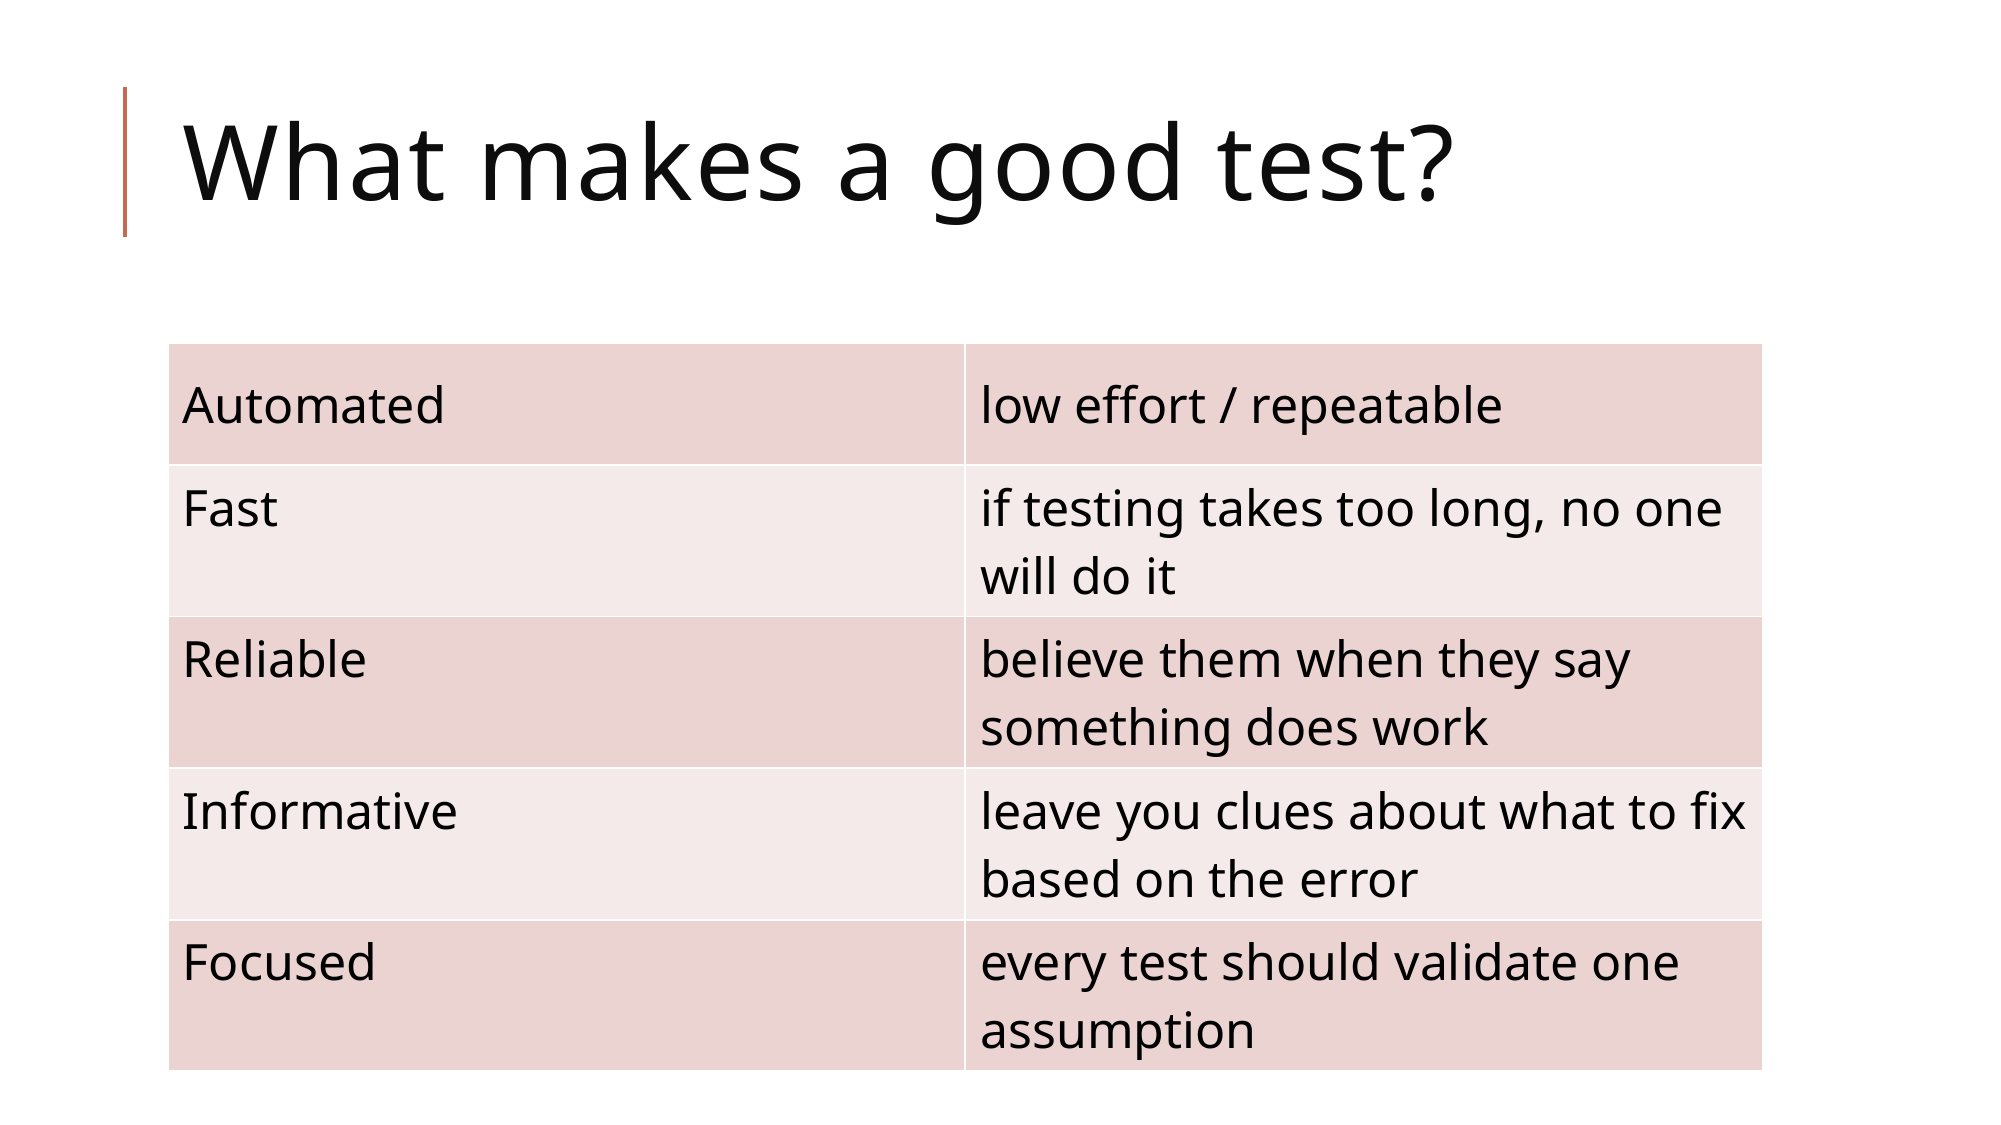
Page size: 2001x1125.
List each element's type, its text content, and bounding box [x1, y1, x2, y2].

table_cell Fast [169, 466, 964, 616]
table_cell Informative [169, 769, 964, 919]
table_cell Reliable [169, 617, 964, 767]
table_cell if testing takes too long, no one will do it [966, 466, 1762, 616]
table_cell Focused [169, 921, 964, 1070]
table_cell every test should validate one assumption [966, 921, 1762, 1070]
table_cell leave you clues about what to fix based on the error [966, 769, 1762, 919]
title What makes a good test? [168, 47, 1763, 293]
table_header Automated [169, 344, 964, 464]
table_cell believe them when they say something does work [966, 617, 1762, 767]
table_header low effort / repeatable [966, 344, 1762, 464]
